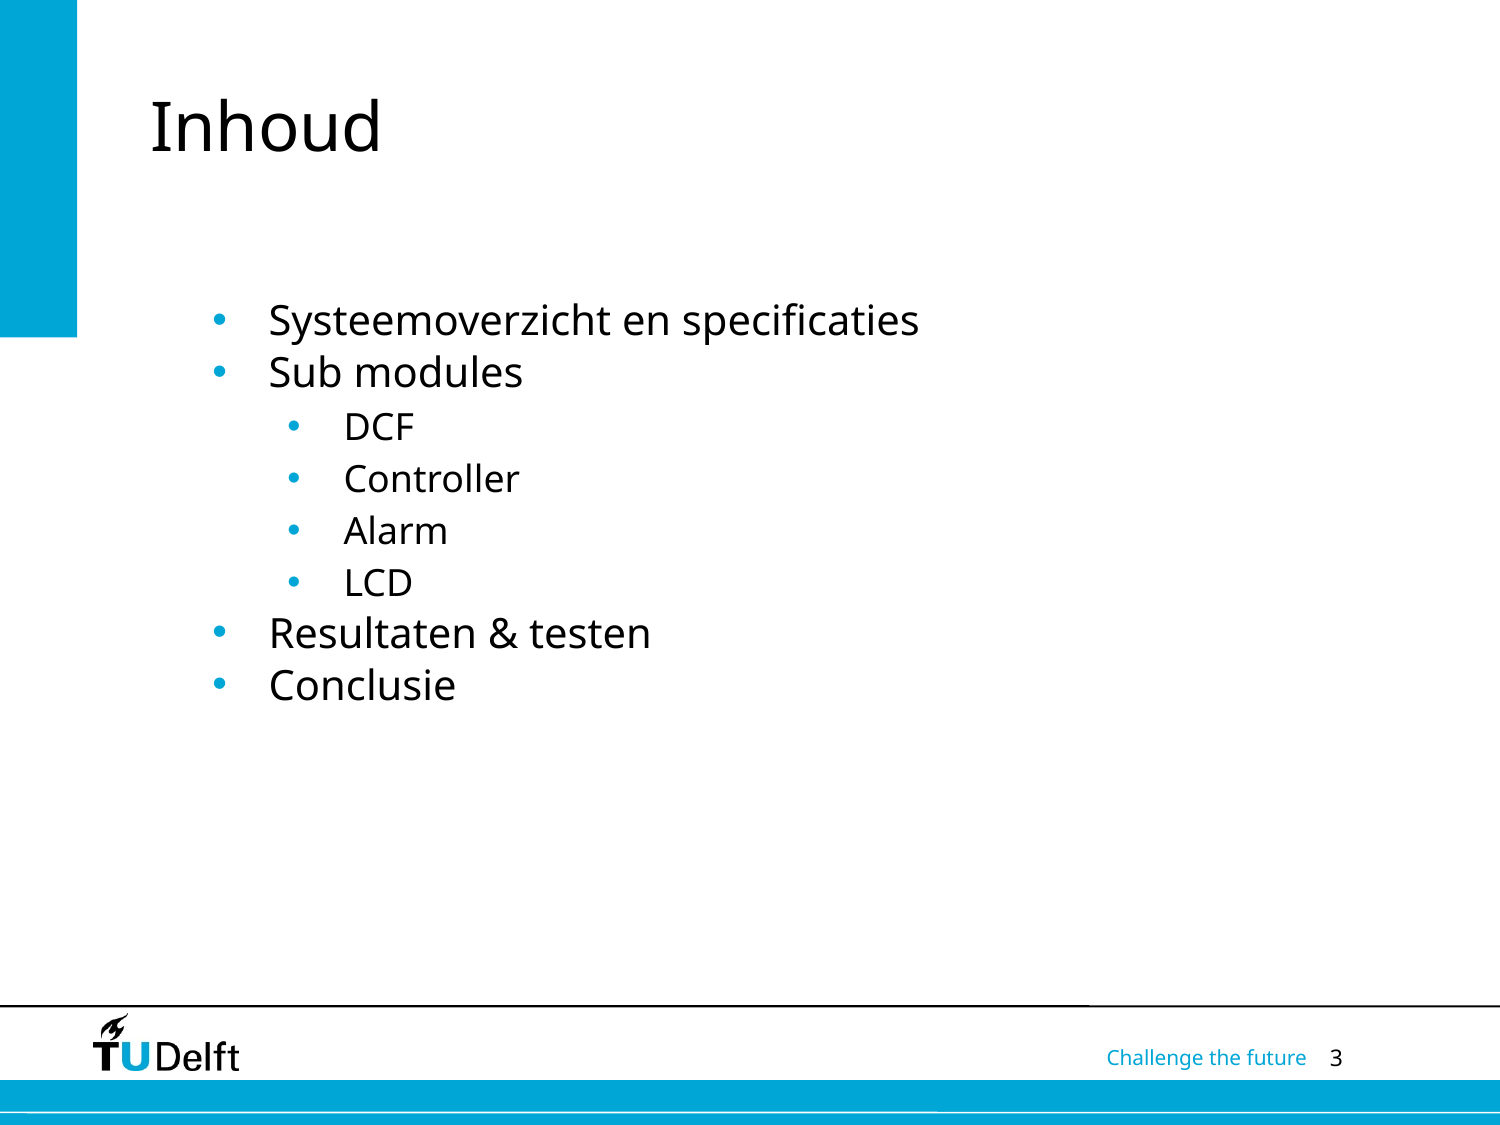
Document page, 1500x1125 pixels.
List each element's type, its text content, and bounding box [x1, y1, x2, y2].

picture [93, 1013, 239, 1071]
text_box Inhoud [150, 82, 1325, 186]
subtitle Systeemoverzicht en specificaties Sub modules DCF Controller Alarm LCD Resultaten & testen Conclusie [212, 291, 1263, 580]
